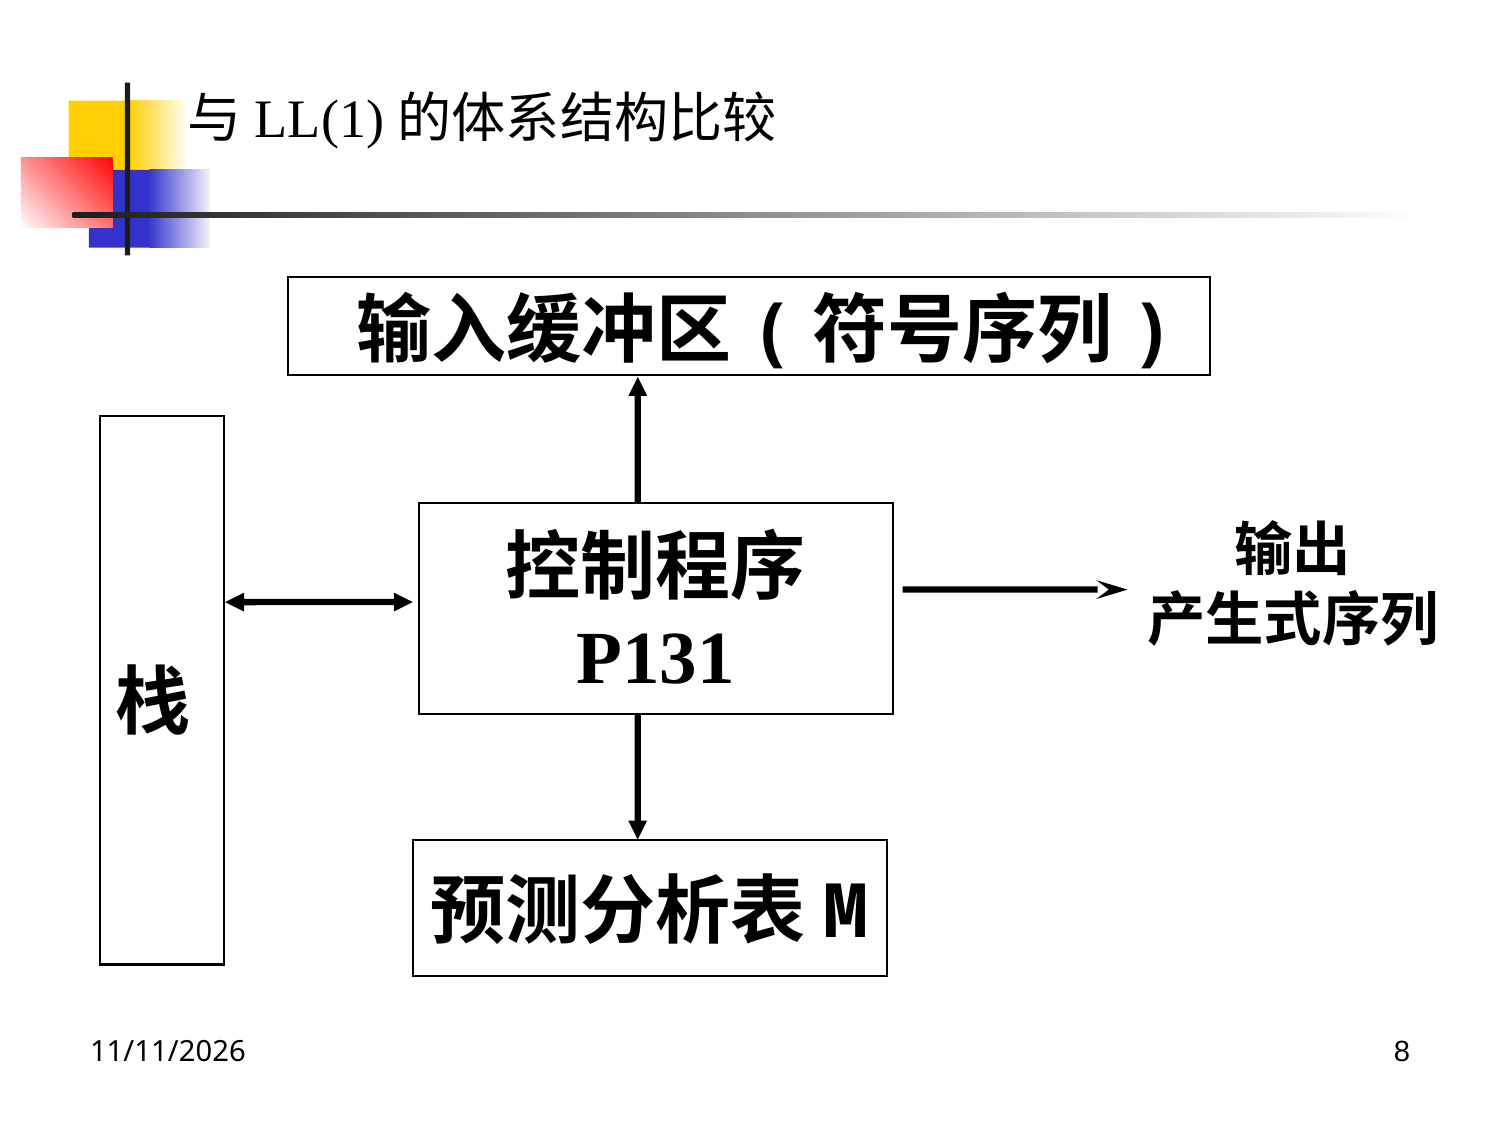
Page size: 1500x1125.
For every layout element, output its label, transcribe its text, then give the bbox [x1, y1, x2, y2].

text_box 栈 [100, 415, 225, 965]
slide_number 8 [1074, 1024, 1426, 1103]
text_box 控制程序 P131 [418, 502, 893, 715]
text_box [1106, 583, 1116, 596]
text_box [225, 595, 413, 609]
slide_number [74, 1024, 426, 1103]
text_box 输出 产生式序列 [1116, 504, 1471, 660]
text_box 预测分析表M [412, 839, 887, 977]
title 与LL(1)的体系结构比较 [172, 54, 1223, 178]
text_box [631, 377, 644, 503]
text_box [631, 714, 644, 840]
text_box 输入缓冲区(符号序列) [287, 277, 1211, 375]
